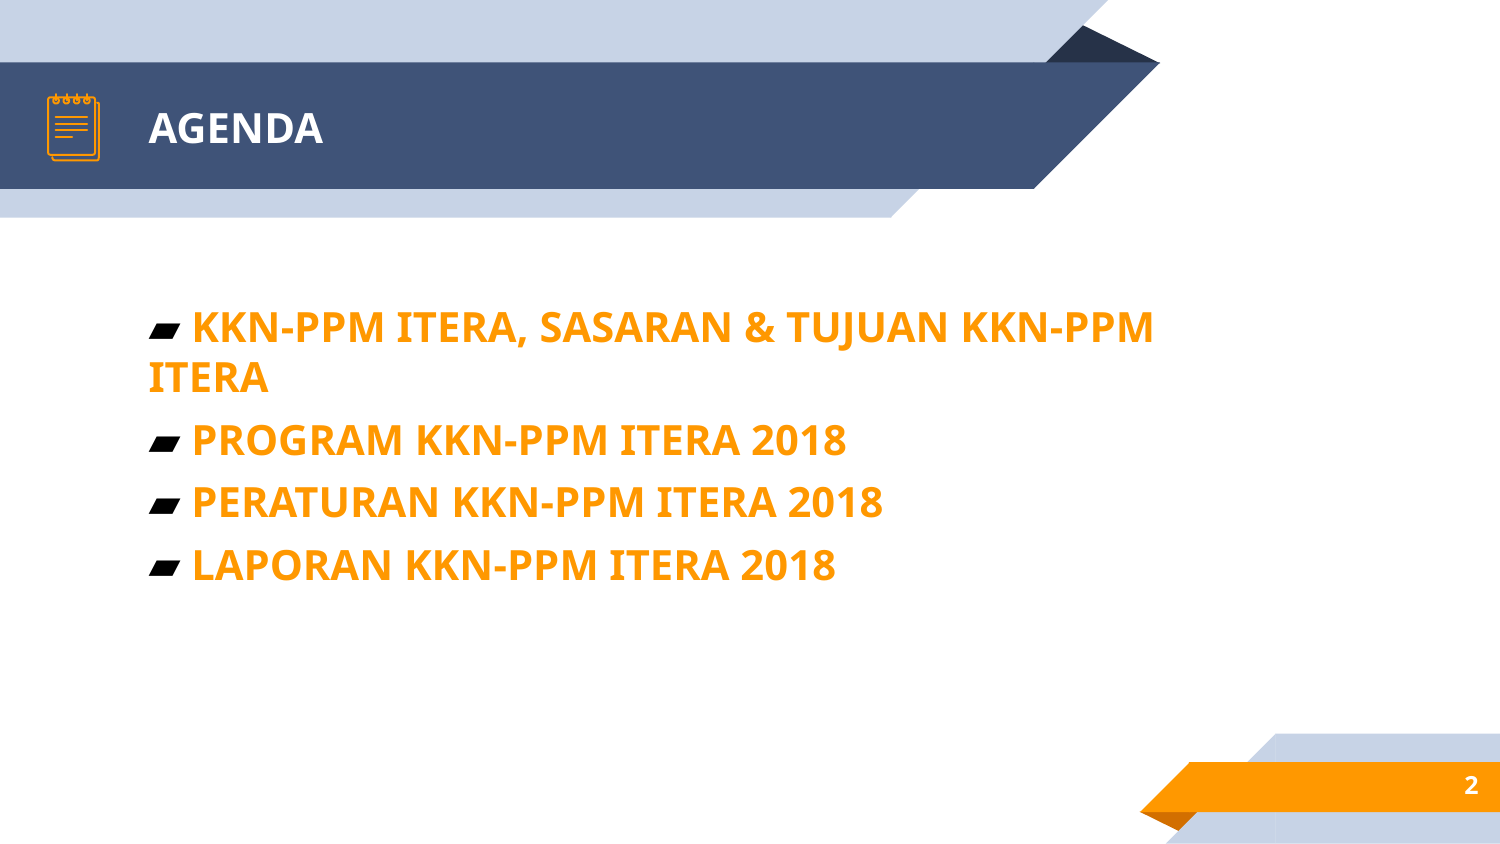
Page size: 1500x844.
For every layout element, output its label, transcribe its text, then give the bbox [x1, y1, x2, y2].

slide_number 2 [1249, 760, 1494, 813]
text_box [47, 93, 100, 161]
list KKN-PPM ITERA, SASARAN & TUJUAN KKN-PPM ITERA PROGRAM KKN-PPM ITERA 2018 PERATURAN KKN-PPM ITERA 2018 LAPORAN KKN-PPM ITERA 2018 [133, 286, 1200, 722]
title AGENDA [133, 64, 997, 190]
